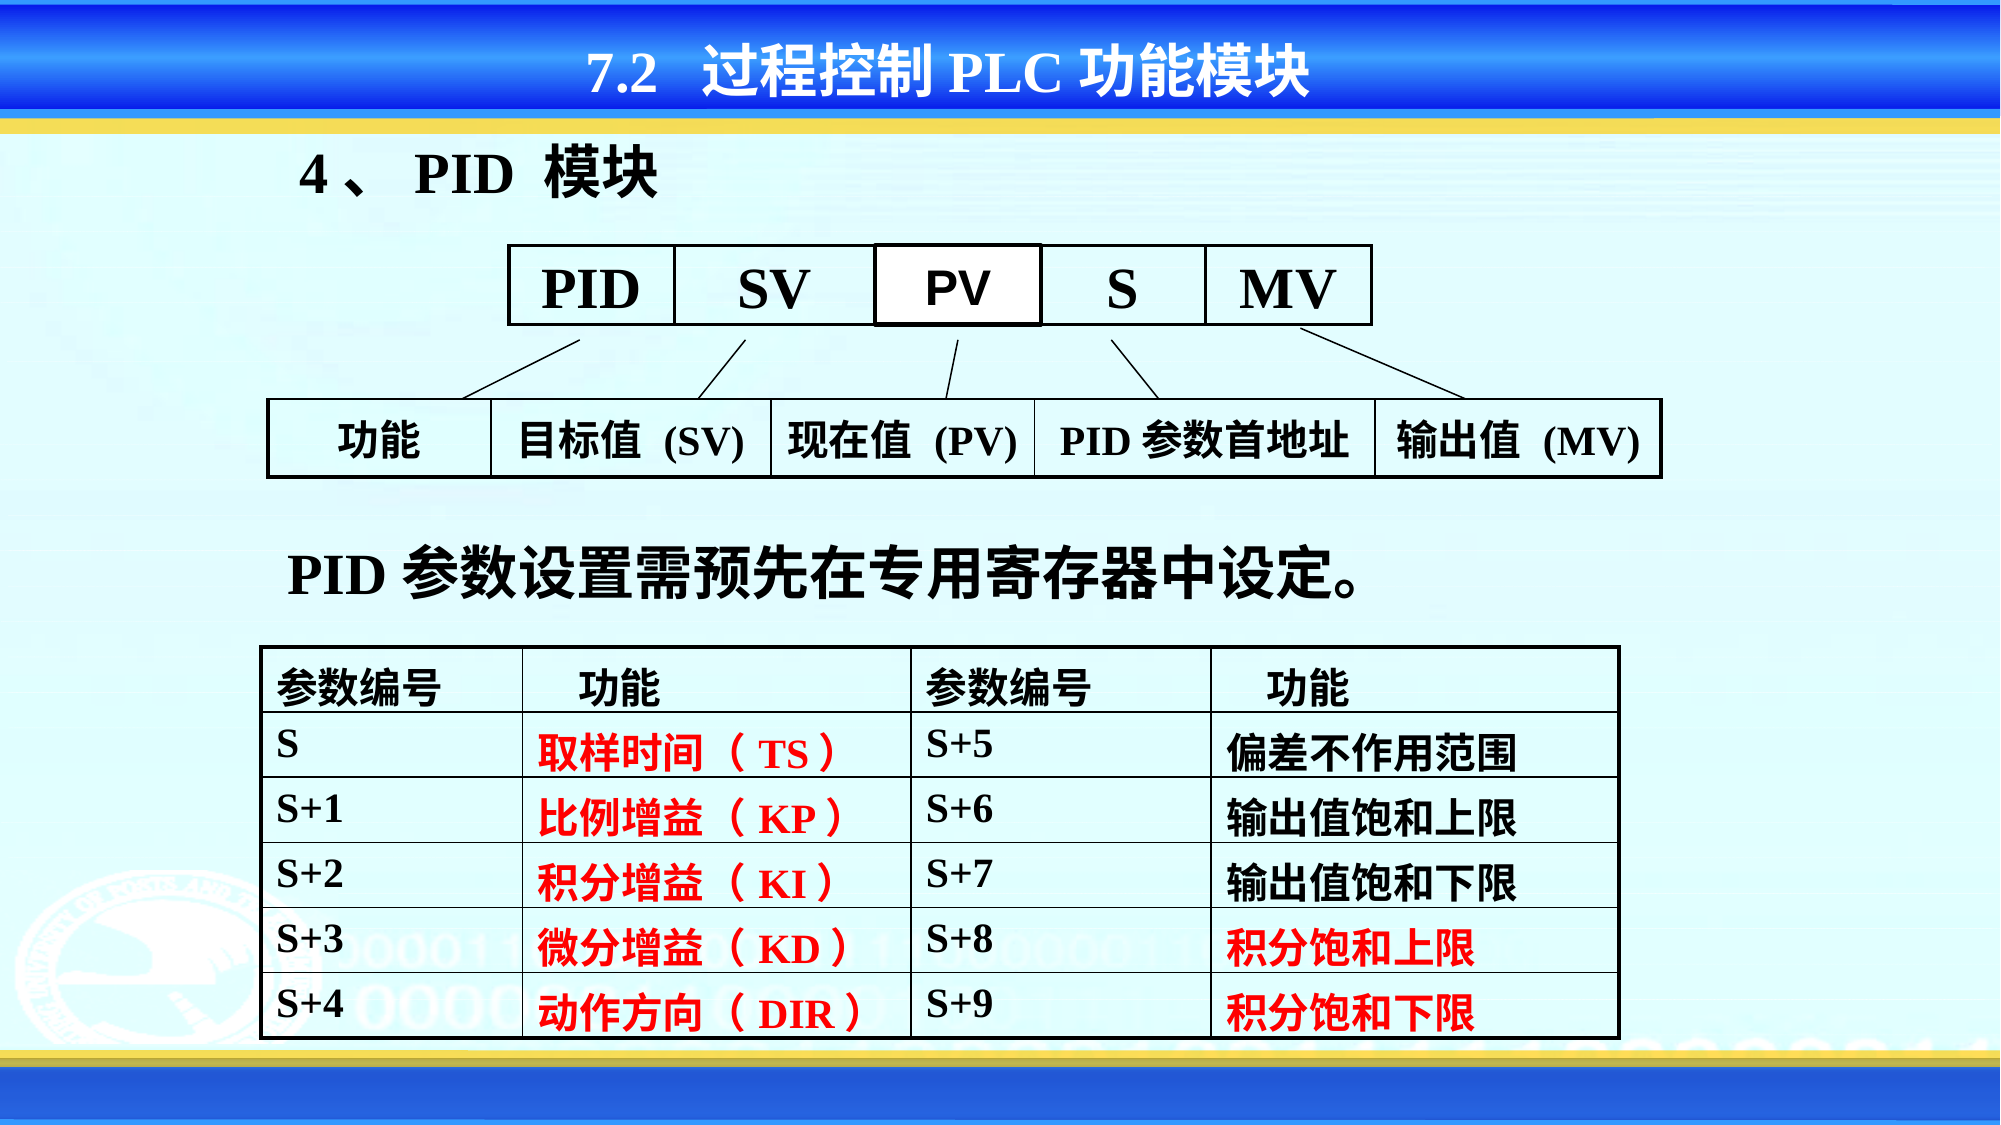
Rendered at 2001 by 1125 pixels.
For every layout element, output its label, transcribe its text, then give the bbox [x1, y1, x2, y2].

table_cell 比例增益（KP） [523, 778, 910, 842]
table_cell 取样时间（TS） [523, 713, 910, 776]
table_header 目标值 (SV) [492, 400, 770, 475]
table_header 输出值 (MV) [1376, 400, 1659, 475]
table_cell 动作方向（DIR） [523, 973, 910, 1036]
text_box 4、PID 模块 [284, 127, 746, 213]
table_cell S+6 [912, 778, 1210, 842]
table_cell 积分饱和上限 [1212, 908, 1617, 972]
table_cell S+4 [263, 973, 522, 1036]
table_cell 微分增益（KD） [523, 908, 910, 972]
text_box SV [675, 245, 873, 325]
table_header PID参数首地址 [1035, 400, 1374, 475]
table_cell S+9 [912, 973, 1210, 1036]
table_cell S+8 [912, 908, 1210, 972]
table_cell 积分增益（KI） [523, 843, 910, 907]
table_header 参数编号 [263, 649, 522, 711]
text_box 7.2 过程控制PLC功能模块 [571, 26, 1327, 112]
table_cell S+3 [263, 908, 522, 972]
table_cell S [263, 713, 522, 776]
table_header 功能 [523, 649, 910, 711]
table_cell 偏差不作用范围 [1212, 713, 1617, 776]
picture [0, 1067, 2000, 1120]
table_header 现在值 (PV) [772, 400, 1034, 475]
table_cell S+1 [263, 778, 522, 842]
table_cell 输出值饱和上限 [1212, 778, 1617, 842]
table_cell S+5 [912, 713, 1210, 776]
text_box S [1040, 245, 1205, 325]
text_box PV [873, 243, 1043, 327]
table_header 功能 [270, 400, 490, 475]
table_header 参数编号 [912, 649, 1210, 711]
text_box PID参数设置需预先在专用寄存器中设定。 [272, 528, 1632, 614]
table_cell S+2 [263, 843, 522, 907]
text_box MV [1205, 245, 1372, 325]
table_cell 输出值饱和下限 [1212, 843, 1617, 907]
table_cell S+7 [912, 843, 1210, 907]
table_cell 积分饱和下限 [1212, 973, 1617, 1036]
table_header 功能 [1212, 649, 1617, 711]
text_box PID [508, 245, 675, 325]
